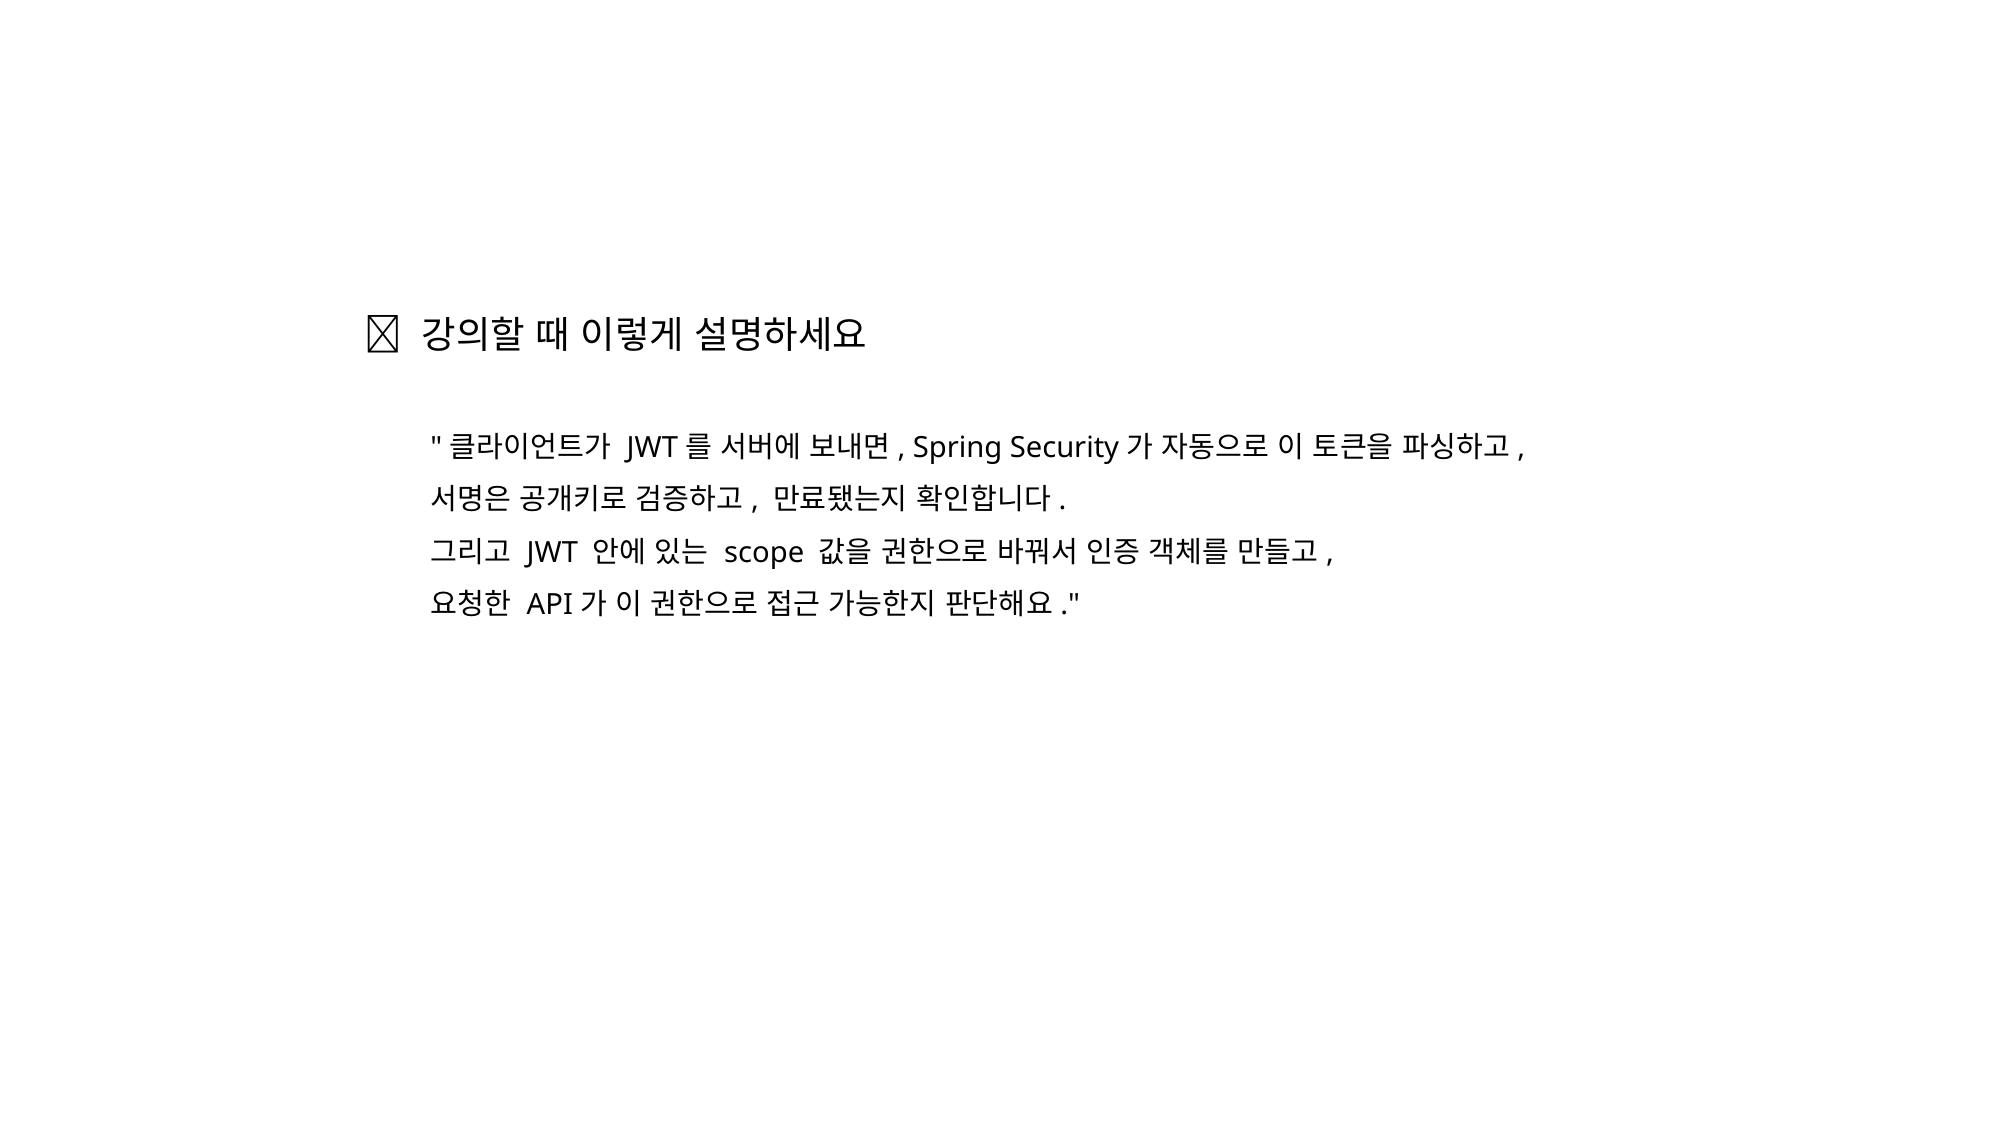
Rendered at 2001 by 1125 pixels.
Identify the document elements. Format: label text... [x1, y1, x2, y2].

text_box "클라이언트가 JWT를 서버에 보내면, Spring Security가 자동으로 이 토큰을 파싱하고, 서명은 공개키로 검증하고, 만료됐는지 확인합니다. 그리고 JWT 안에 있는 scope 값을 권한으로 바꿔서 인증 객체를 만들고, 요청한 API가 이 권한으로 접근 가능한지 판단해요." [415, 402, 1540, 628]
text_box ✅ 강의할 때 이렇게 설명하세요 [350, 303, 1351, 364]
